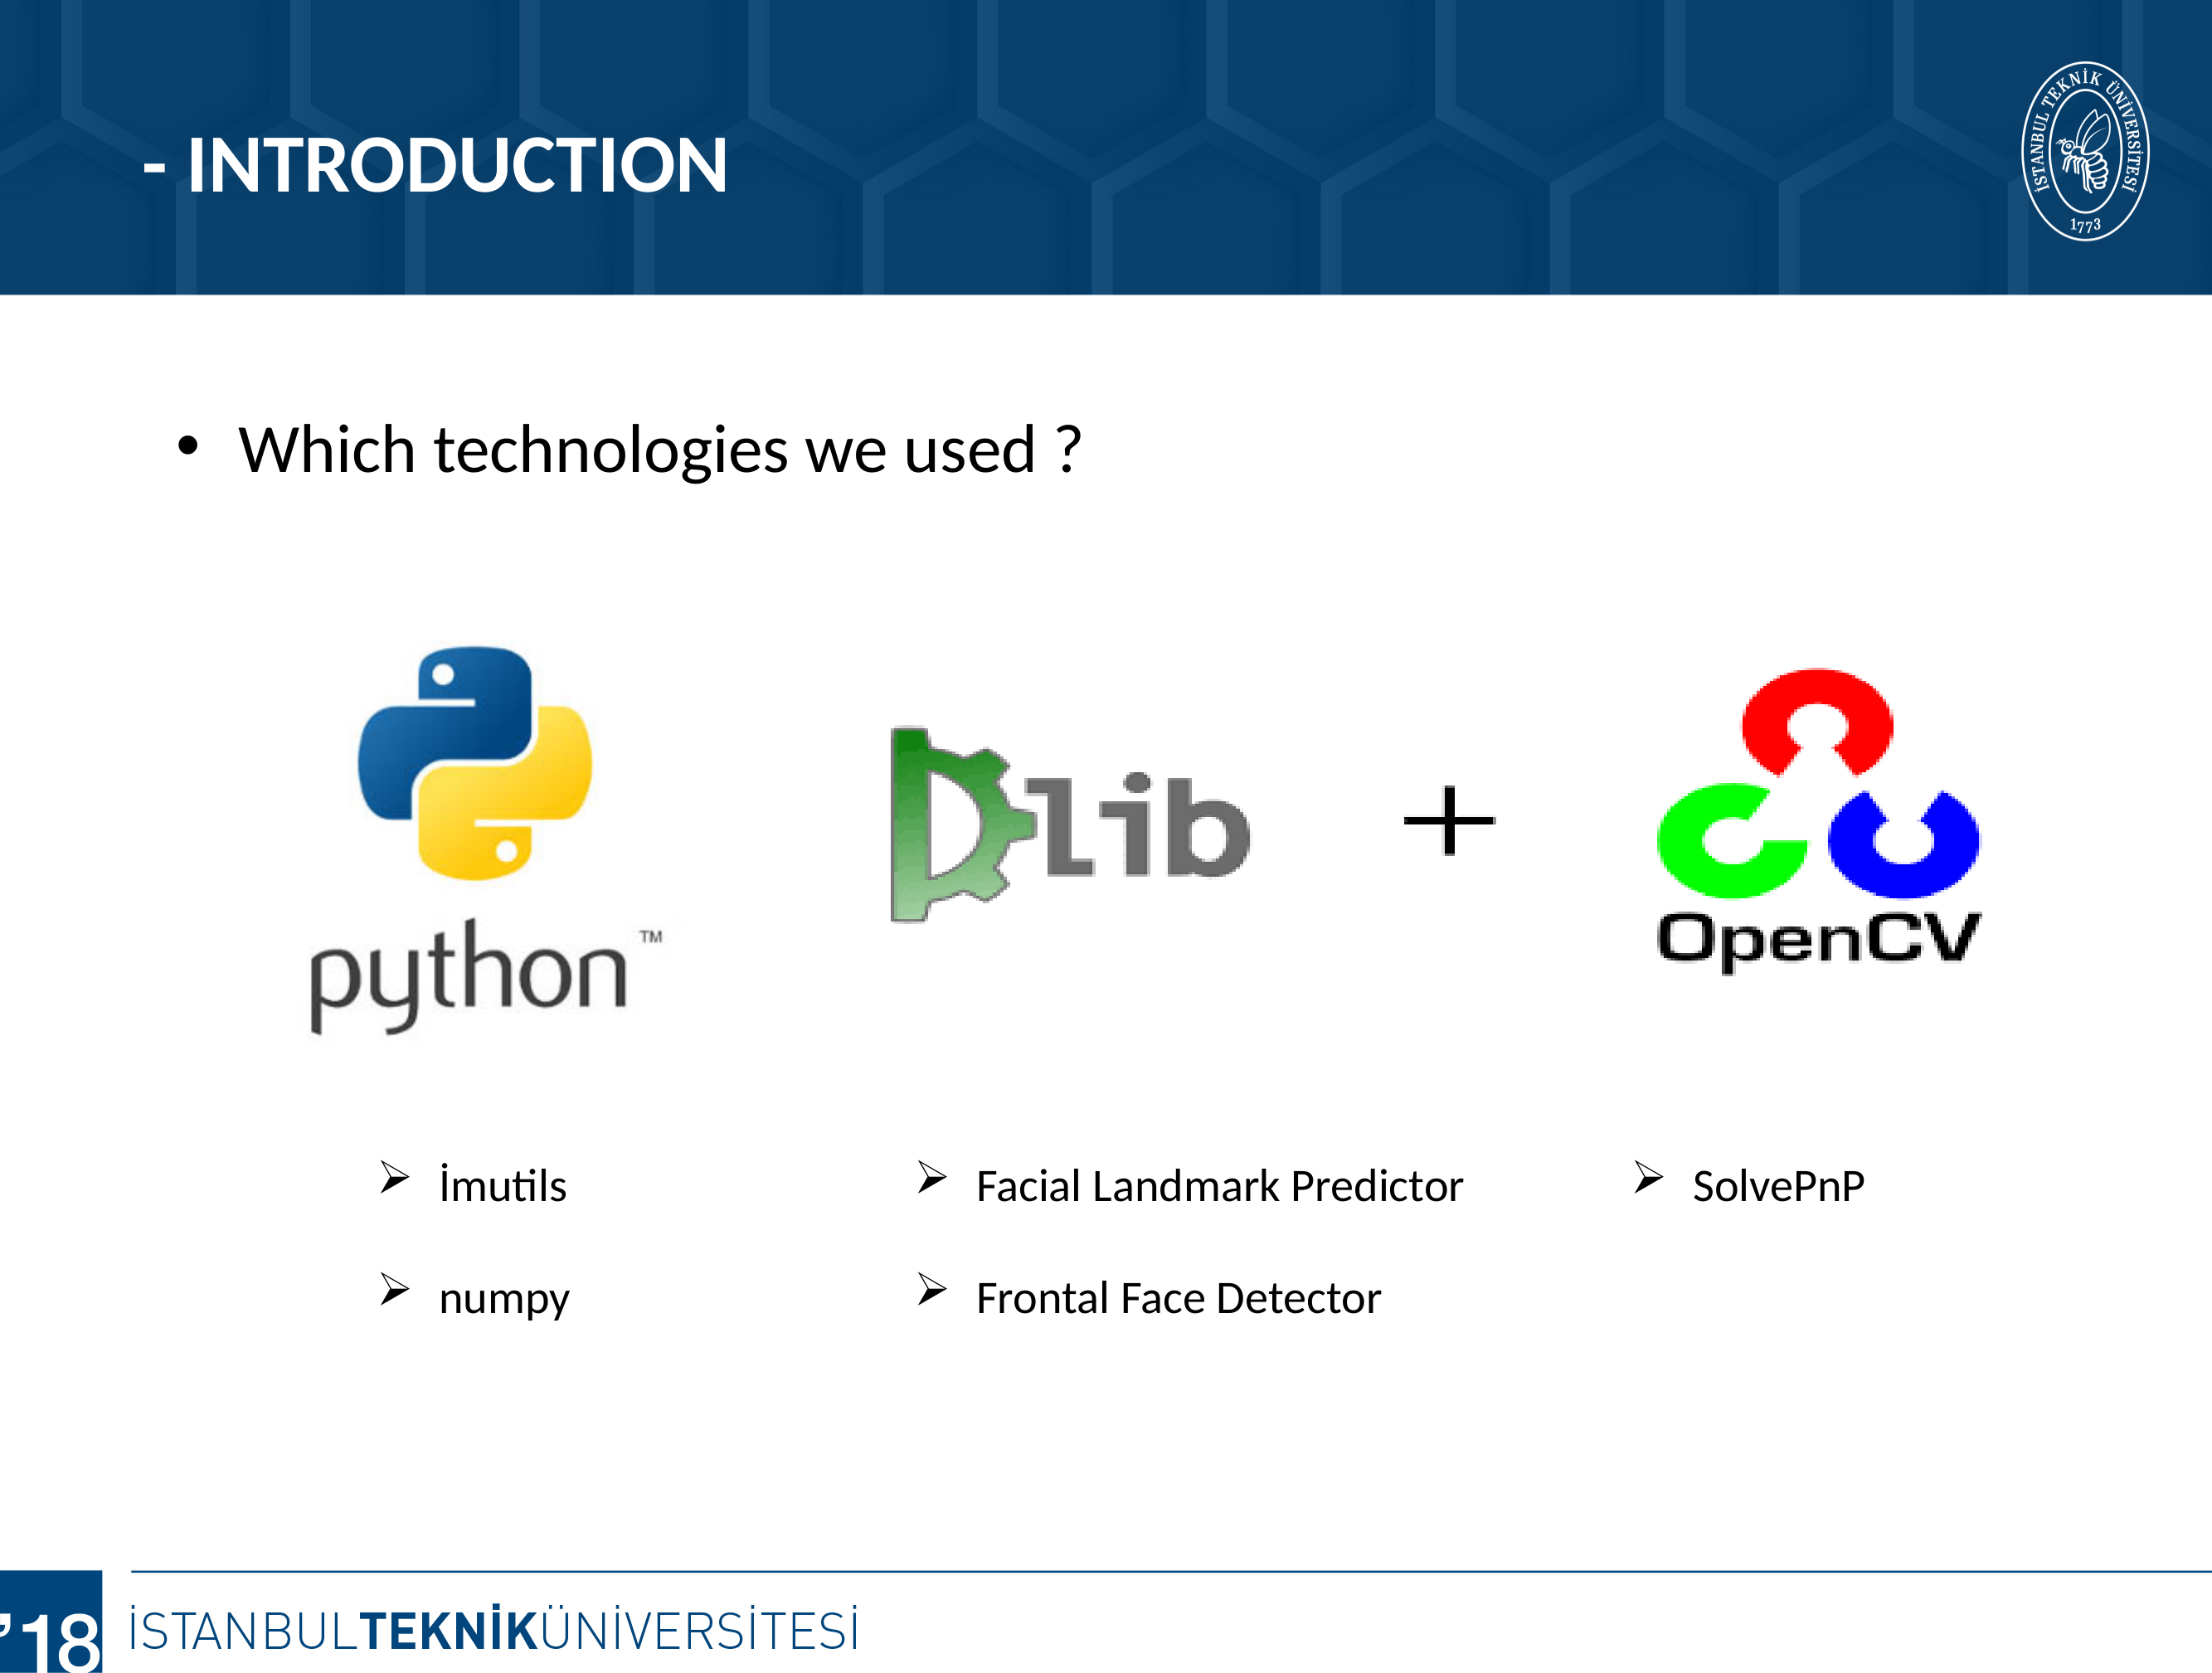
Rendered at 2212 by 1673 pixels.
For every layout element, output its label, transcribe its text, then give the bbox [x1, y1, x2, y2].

text_box İmutils numpy [364, 1149, 878, 1330]
picture [0, 0, 2212, 1673]
text_box SolvePnP [1618, 1149, 2212, 1218]
text_box Facial Landmark Predictor Frontal Face Detector [902, 1149, 1515, 1330]
title - INTRODUCTION [129, 34, 2025, 295]
text_box Which technologies we used ? [164, 396, 1899, 493]
